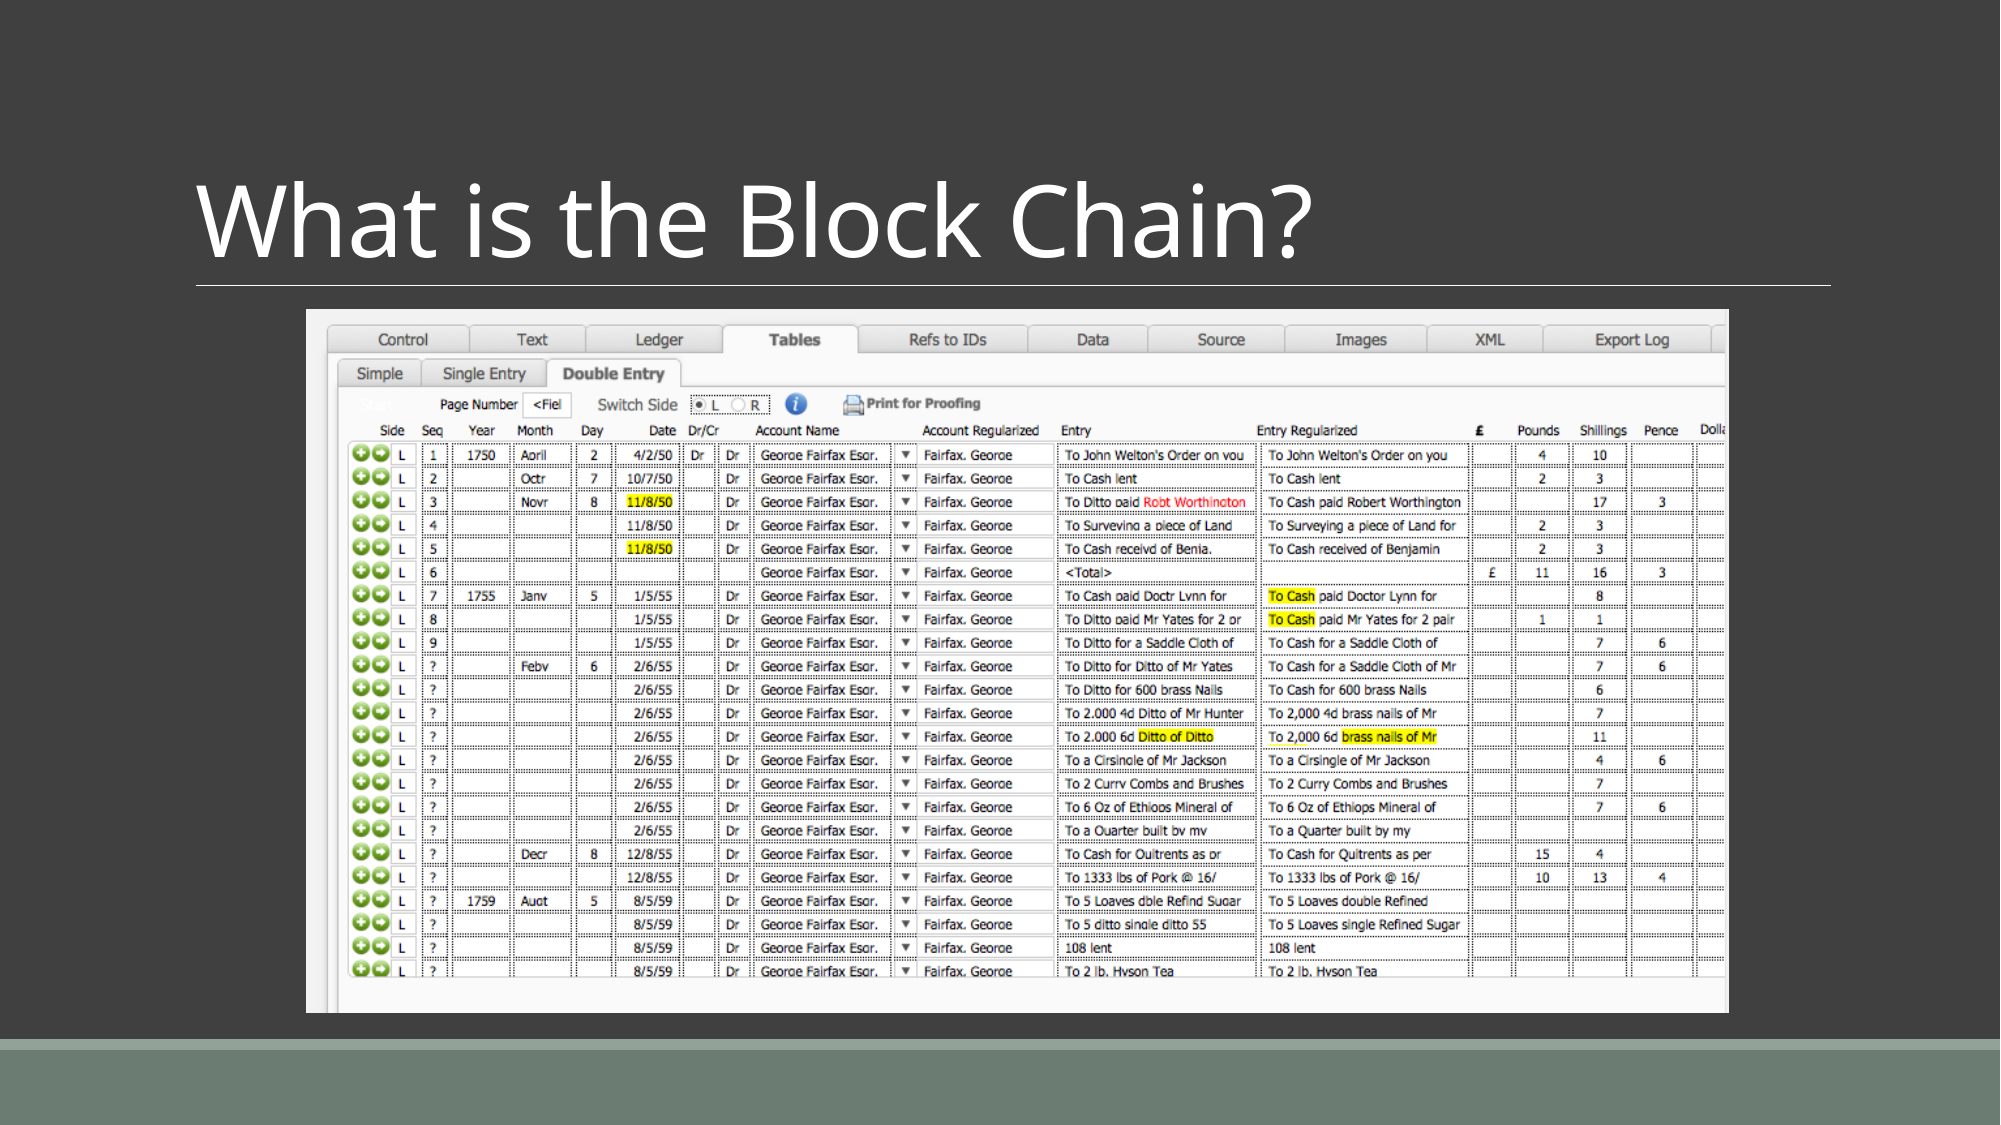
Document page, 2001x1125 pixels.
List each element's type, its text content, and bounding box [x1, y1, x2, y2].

title What is the Block Chain? [180, 47, 1830, 285]
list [306, 308, 1729, 1014]
